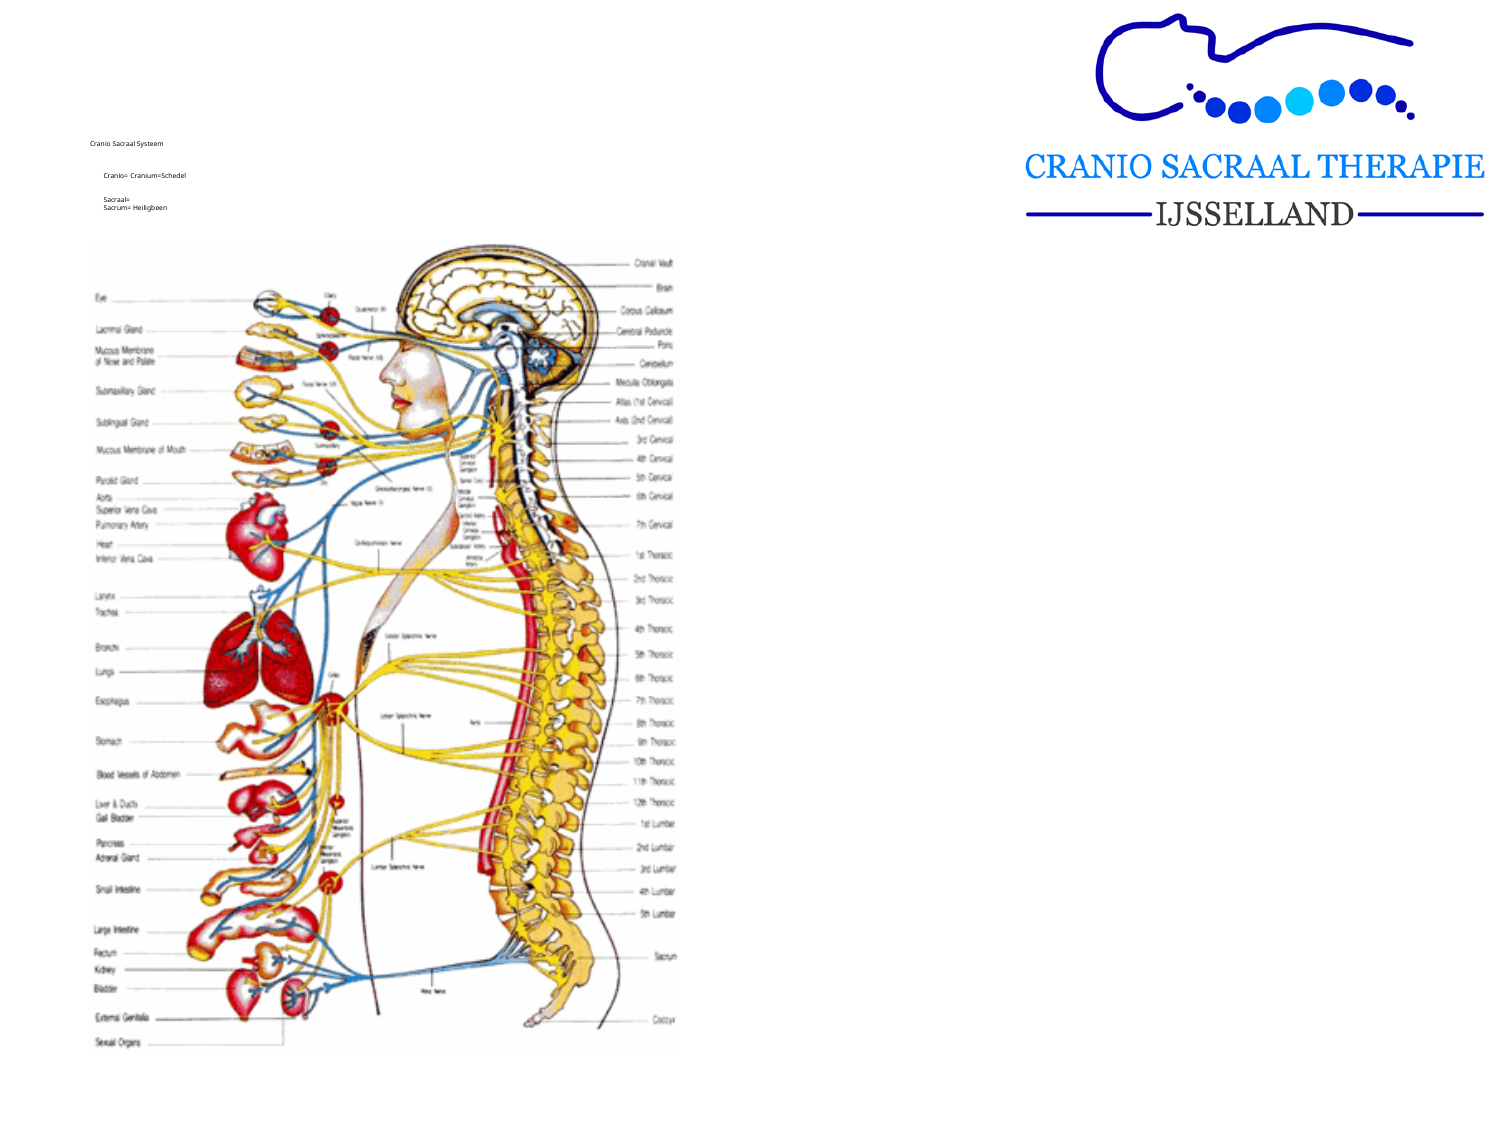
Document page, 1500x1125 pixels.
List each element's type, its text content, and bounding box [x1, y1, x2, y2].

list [88, 243, 680, 1057]
picture [1009, 0, 1500, 258]
title Cranio Sacraal Systeem Cranio= Cranium=Schedel Sacraal= Sacrum= Heiligbeen [75, 45, 1004, 244]
